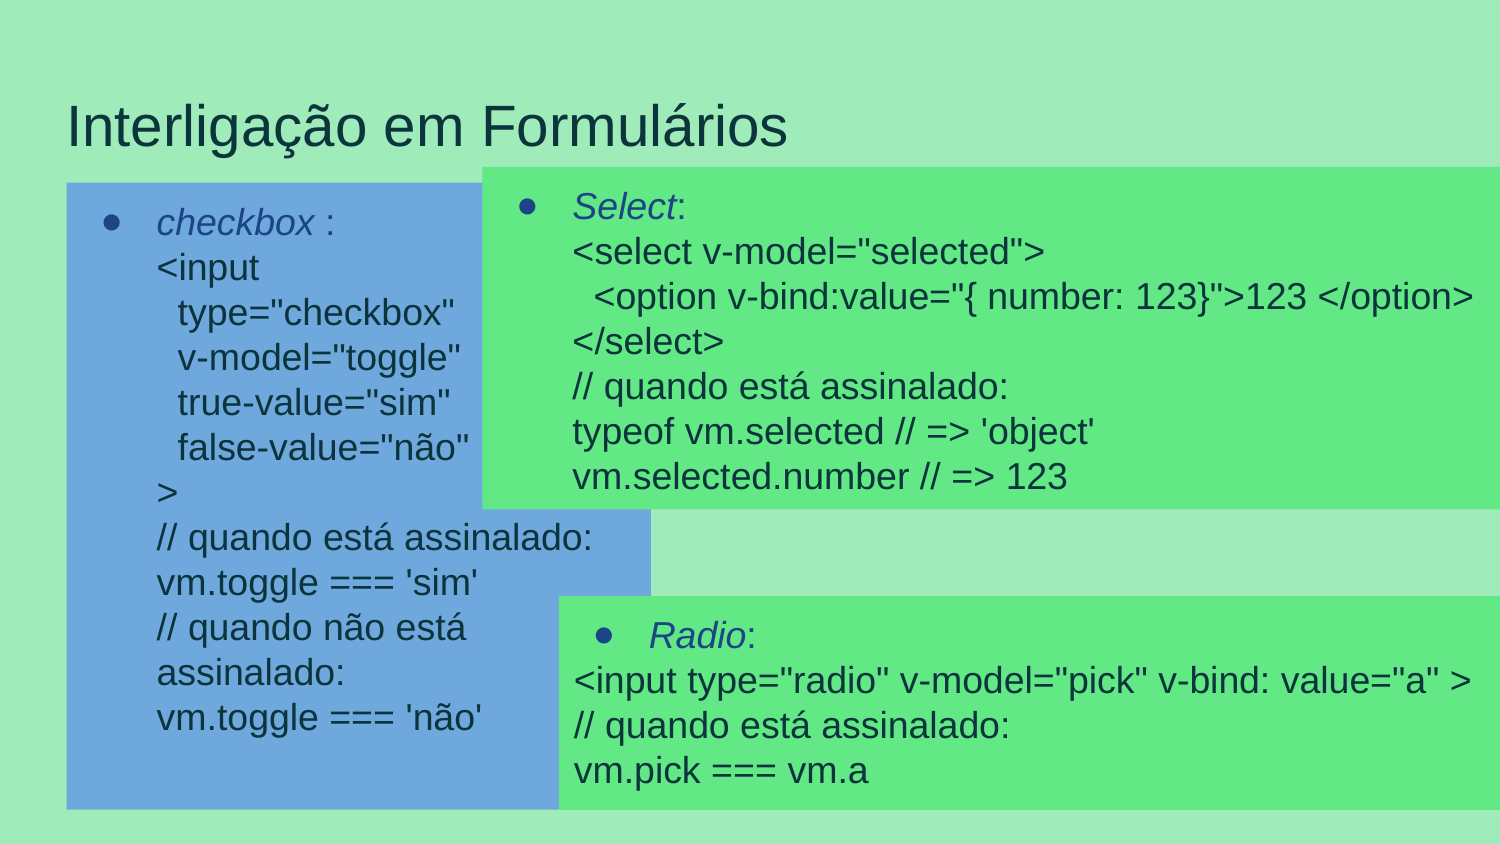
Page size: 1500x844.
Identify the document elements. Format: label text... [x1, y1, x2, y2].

text_box Radio: <input type="radio" v-model="pick" v-bind: value="a" > // quando está assinalado: vm.pick === vm.a [558, 596, 1500, 810]
text_box checkbox : <input type="checkbox" v-model="toggle" true-value="sim" false-value="não" > // quando está assinalado: vm.toggle === 'sim' // quando não está assinalado: vm.toggle === 'não' [66, 182, 651, 810]
text_box Select: <select v-model="selected"> <option v-bind:value="{ number: 123}">123 </option> </select> // quando está assinalado: typeof vm.selected // => 'object' vm.selected.number // => 123 [482, 166, 1500, 510]
title Interligação em Formulários [51, 72, 1449, 167]
